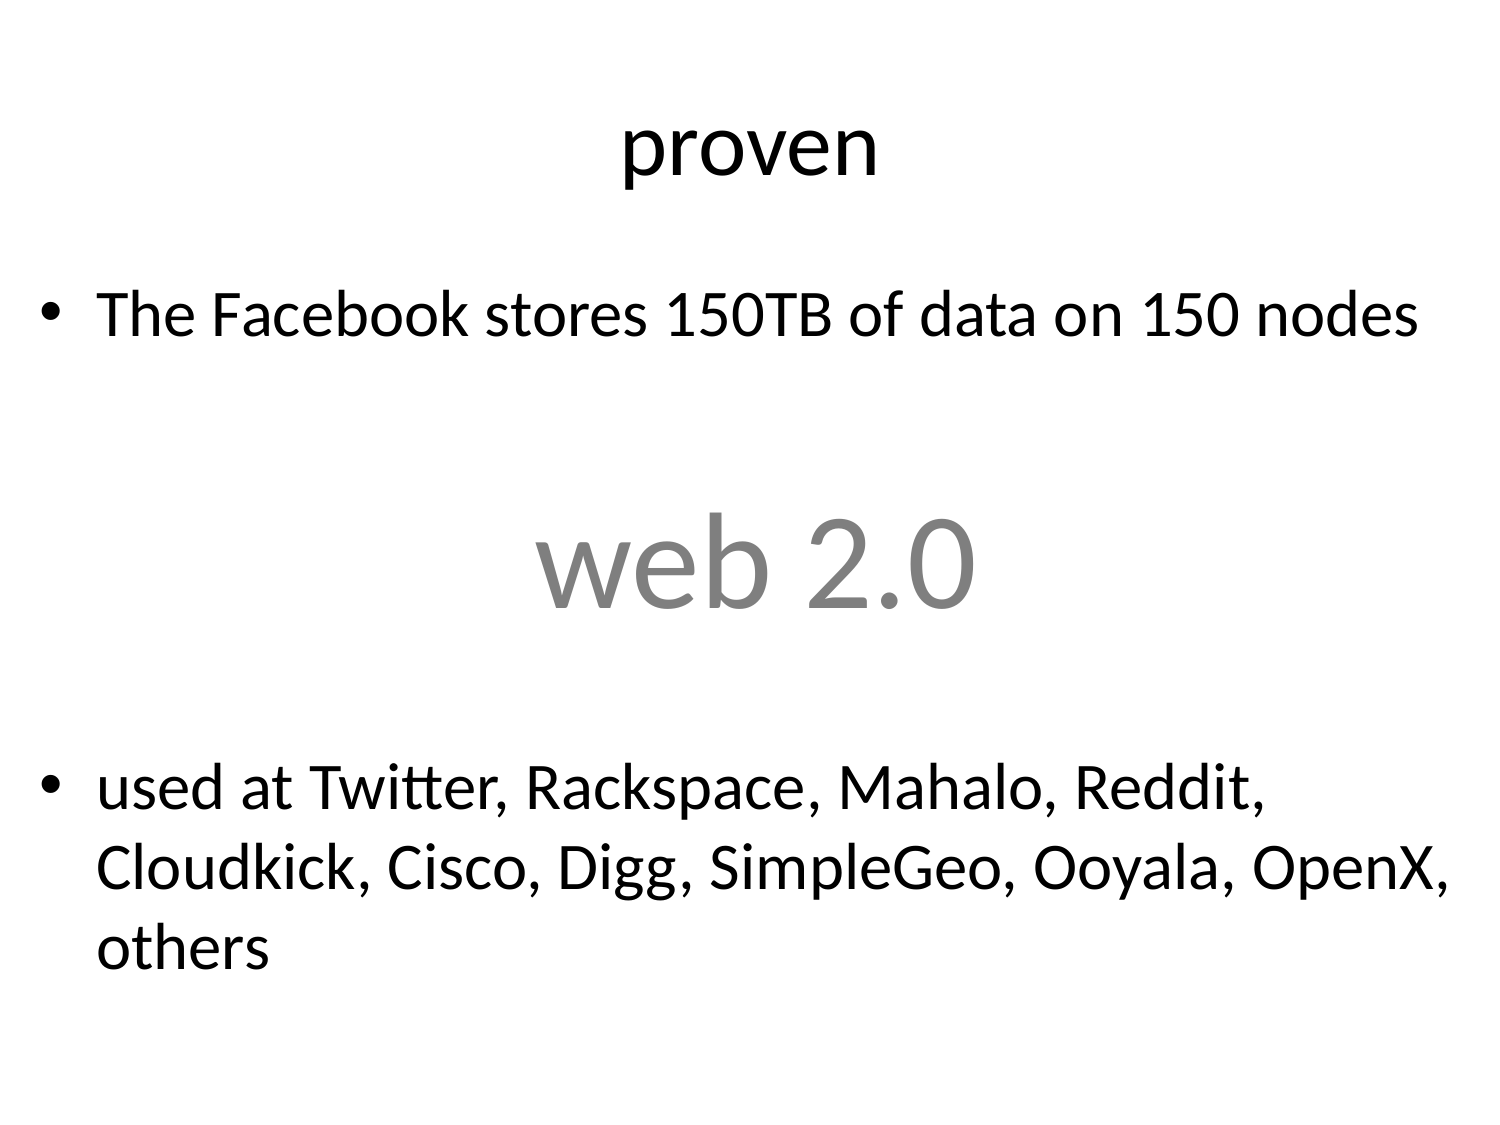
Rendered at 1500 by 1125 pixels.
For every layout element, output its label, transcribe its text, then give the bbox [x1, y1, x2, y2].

title proven [75, 45, 1425, 233]
list The Facebook stores 150TB of data on 150 nodes web 2.0 used at Twitter, Rackspace, Mahalo, Reddit, Cloudkick, Cisco, Digg, SimpleGeo, Ooyala, OpenX, others [24, 262, 1488, 1005]
